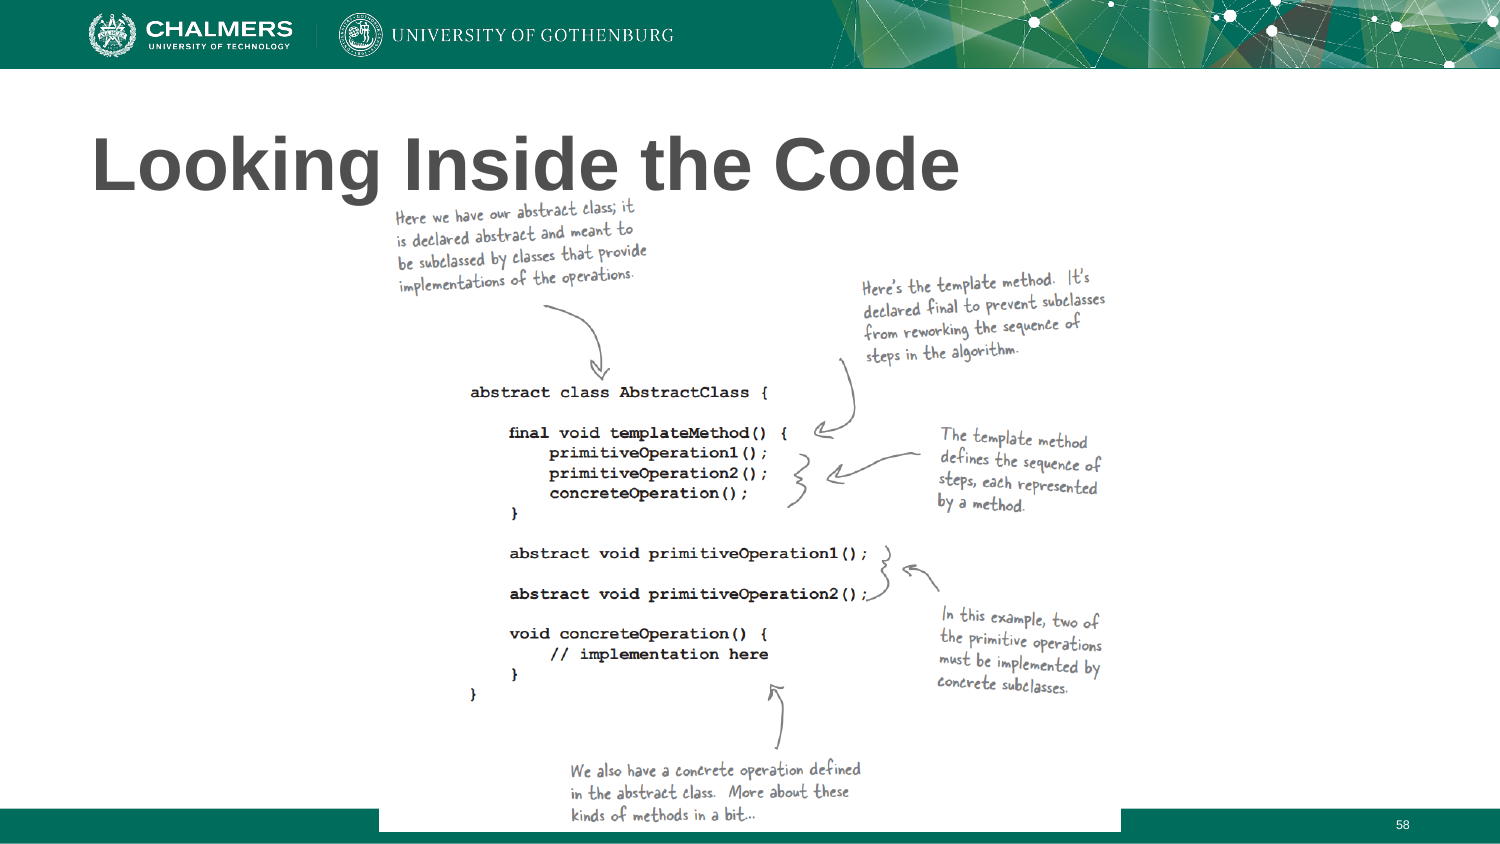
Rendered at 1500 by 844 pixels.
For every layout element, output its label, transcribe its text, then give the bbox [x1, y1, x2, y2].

title Looking Inside the Code [76, 100, 1425, 211]
picture [64, 0, 696, 85]
picture [759, 0, 1500, 68]
slide_number ‹#› [1074, 809, 1425, 844]
picture [378, 193, 1122, 833]
